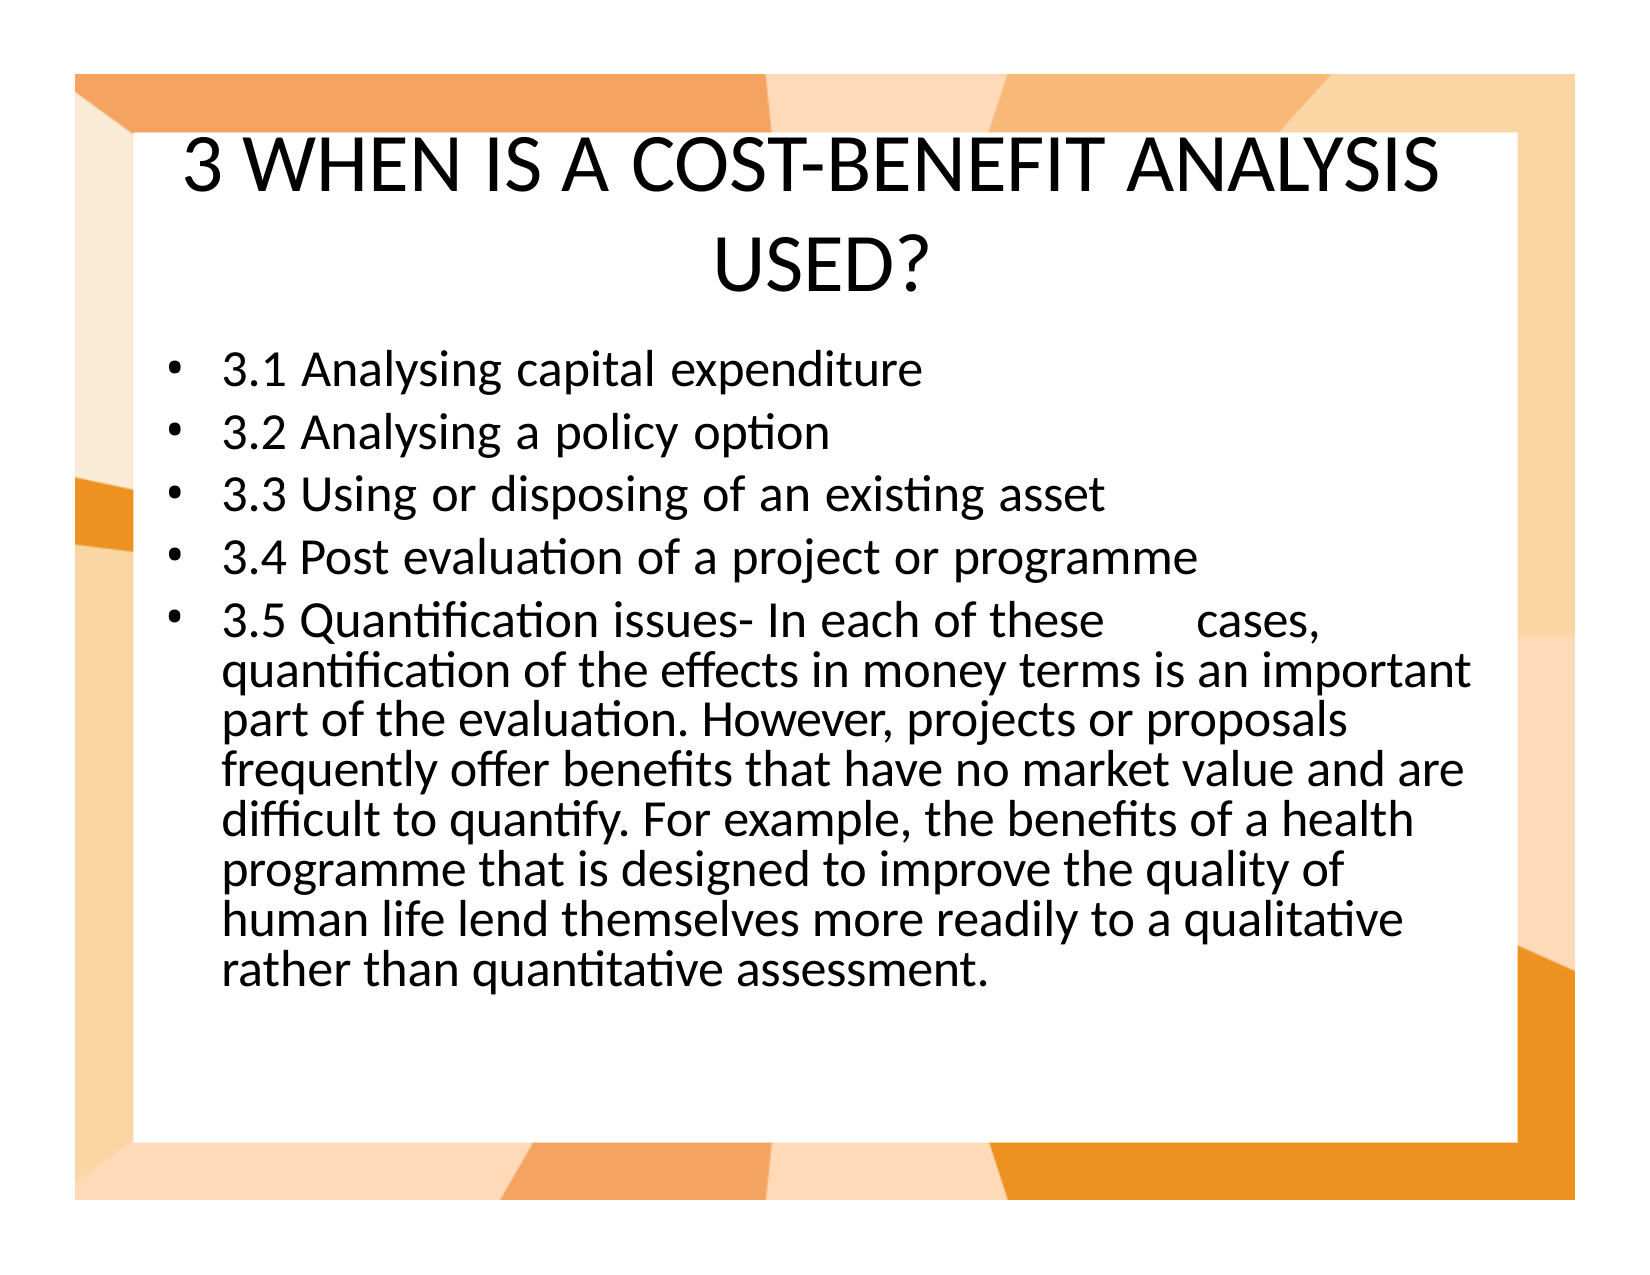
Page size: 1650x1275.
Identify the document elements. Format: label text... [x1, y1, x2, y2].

list 3.1 Analysing capital expenditure 3.2 Analysing a policy option 3.3 Using or disposing of an existing asset 3.4 Post evaluation of a project or programme 3.5 Quantification issues- In each of these cases, quantification of the effects in money terms is an important part of the evaluation. However, projects or proposals frequently offer benefits that have no market value and are difficult to quantify. For example, the benefits of a health programme that is designed to improve the quality of human life lend themselves more readily to a qualitative rather than quantitative assessment. [162, 332, 1482, 1060]
picture [75, 74, 1575, 1200]
title 3 WHEN IS A COST-BENEFIT ANALYSIS USED? [171, 106, 1479, 322]
